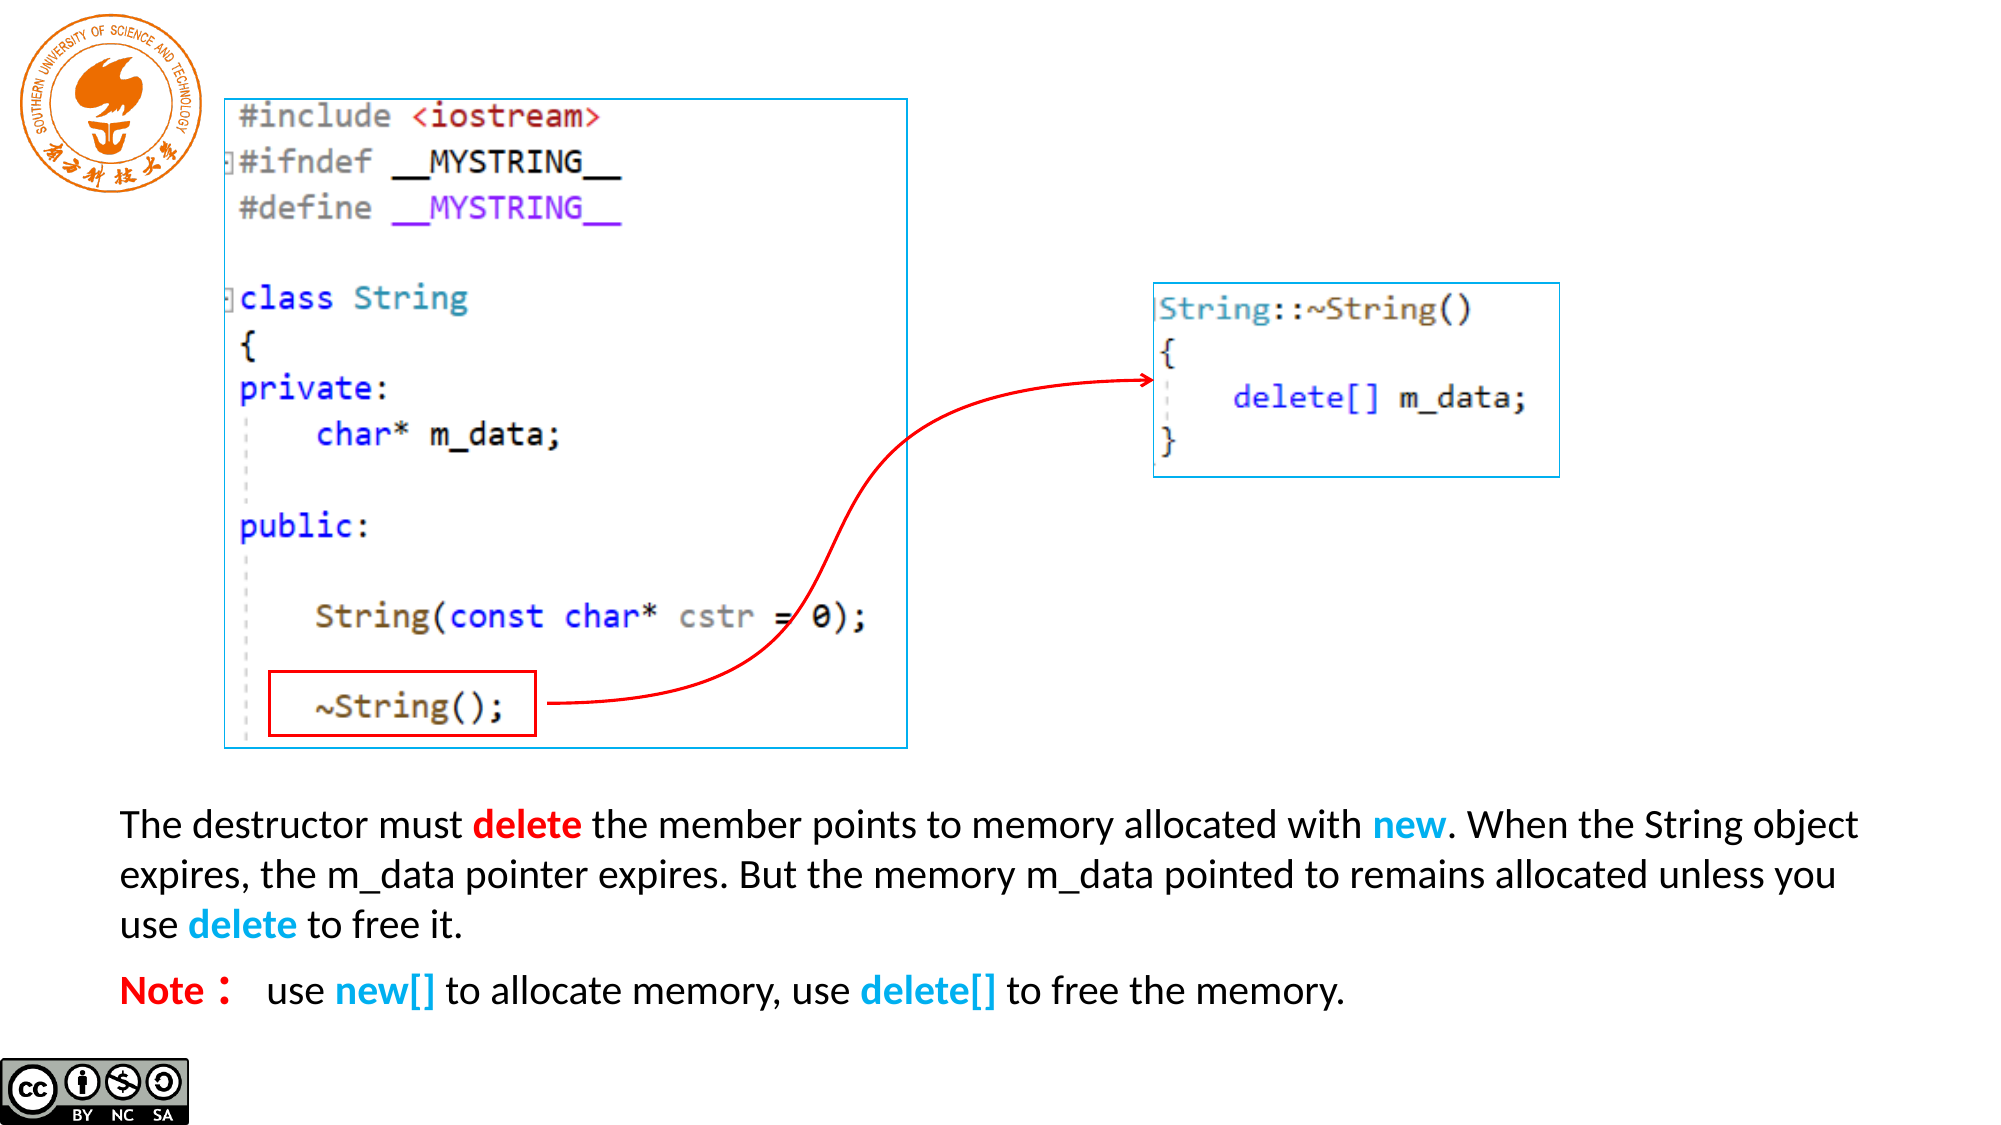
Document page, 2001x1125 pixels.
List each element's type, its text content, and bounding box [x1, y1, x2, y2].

picture [1155, 285, 1558, 475]
picture [18, 11, 202, 194]
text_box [269, 380, 1155, 736]
text_box Note：use new[] to allocate memory, use delete[] to free the memory. [104, 955, 1896, 1021]
picture [226, 101, 905, 746]
picture [0, 1058, 189, 1125]
text_box The destructor must delete the member points to memory allocated with new. When the String object expires, the m_data pointer expires. But the memory m_data pointed to remains allocated unless you use delete to free it. [104, 788, 1896, 954]
